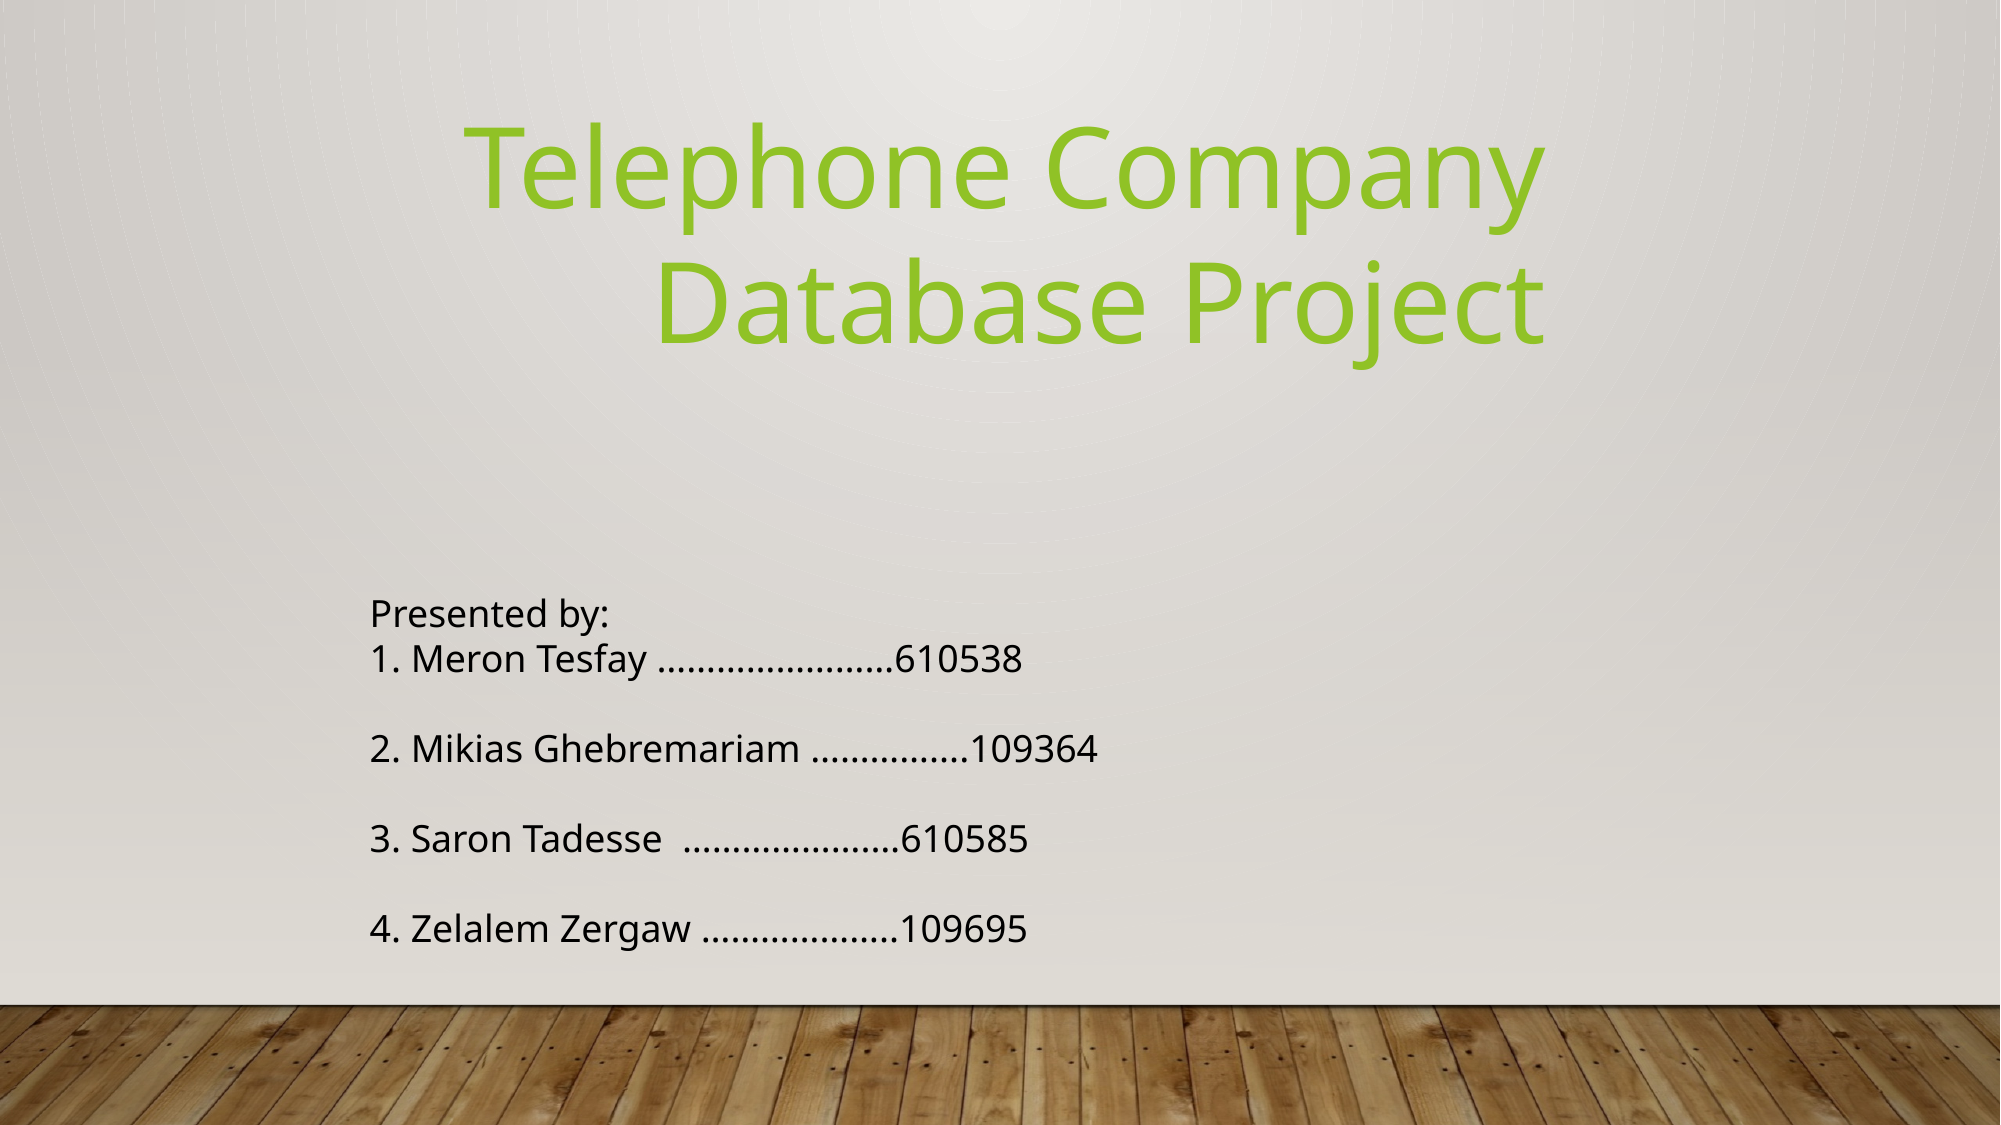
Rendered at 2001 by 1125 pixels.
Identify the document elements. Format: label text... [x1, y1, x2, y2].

picture [0, 1005, 2000, 1125]
text_box Telephone Company Database Project [287, 42, 1562, 374]
text_box Presented by: 1. Meron Tesfay ……………………610538 2. Mikias Ghebremariam …………....109364 3. Saron Tadesse ……………….…610585 4. Zelalem Zergaw ………………..109695 [354, 582, 1384, 1002]
